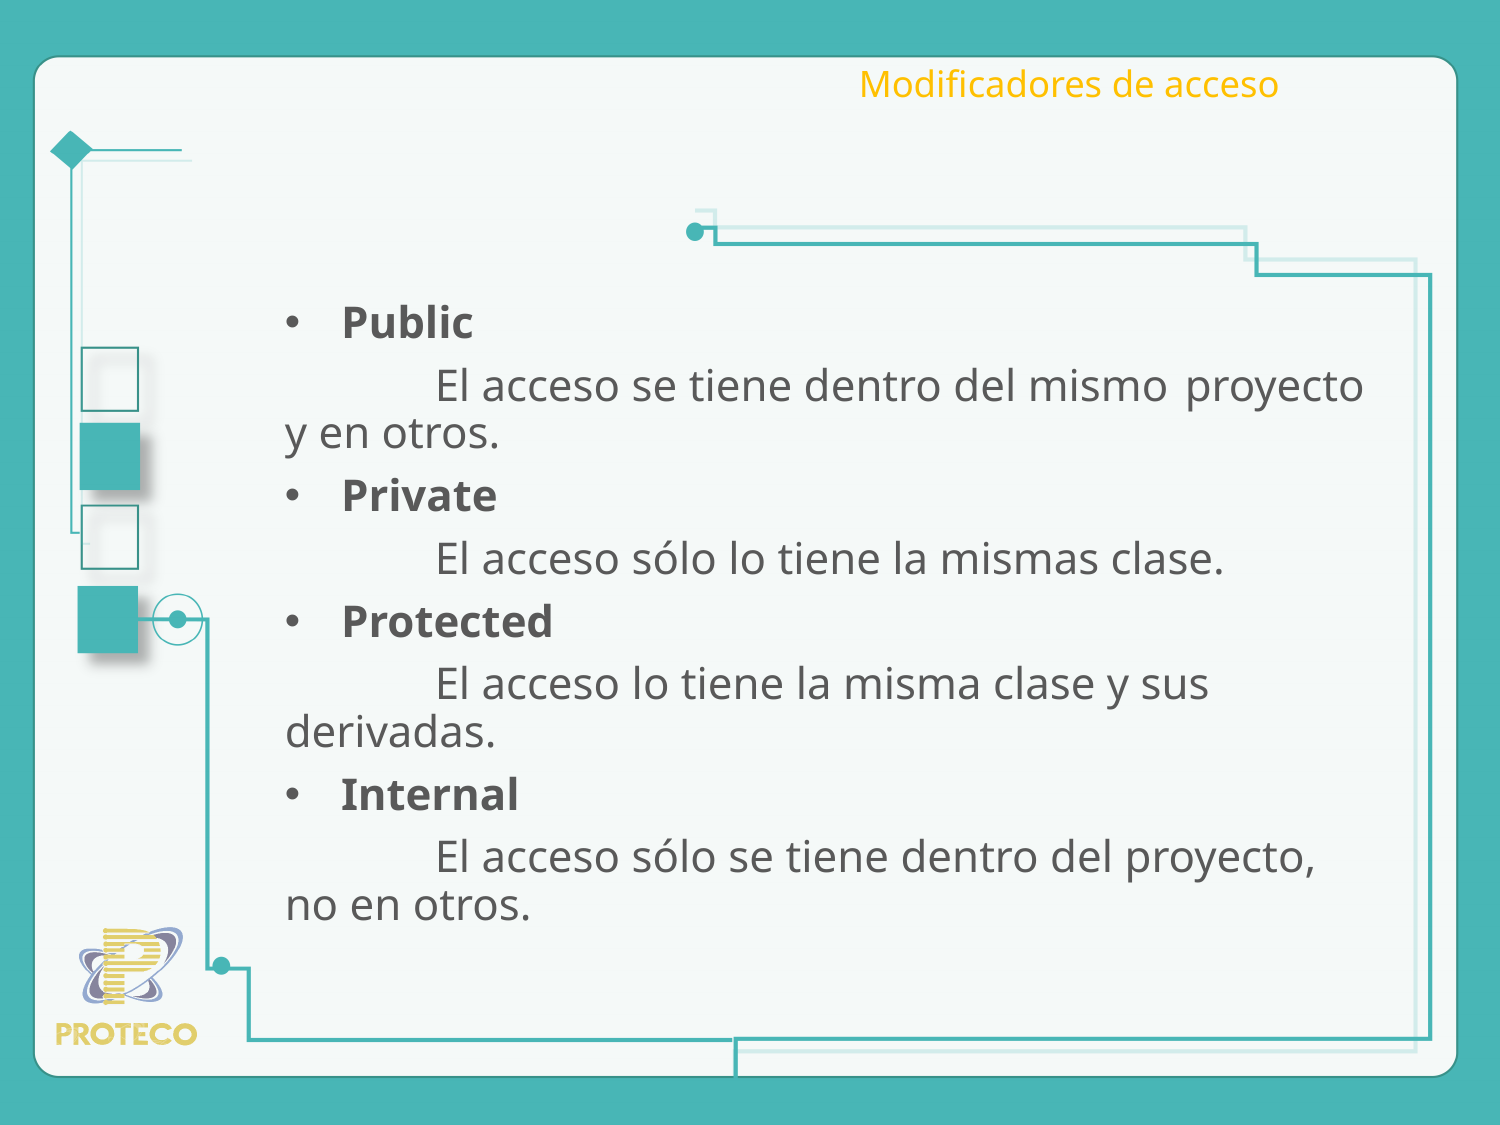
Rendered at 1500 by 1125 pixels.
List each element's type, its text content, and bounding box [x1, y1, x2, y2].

picture [0, 0, 1500, 1125]
list Public El acceso se tiene dentro del mismo proyecto y en otros. Private El acceso sólo lo tiene la mismas clase. Protected El acceso lo tiene la misma clase y sus derivadas. Internal El acceso sólo se tiene dentro del proyecto, no en otros. [270, 293, 1382, 1023]
title Modificadores de acceso [403, 58, 1295, 157]
